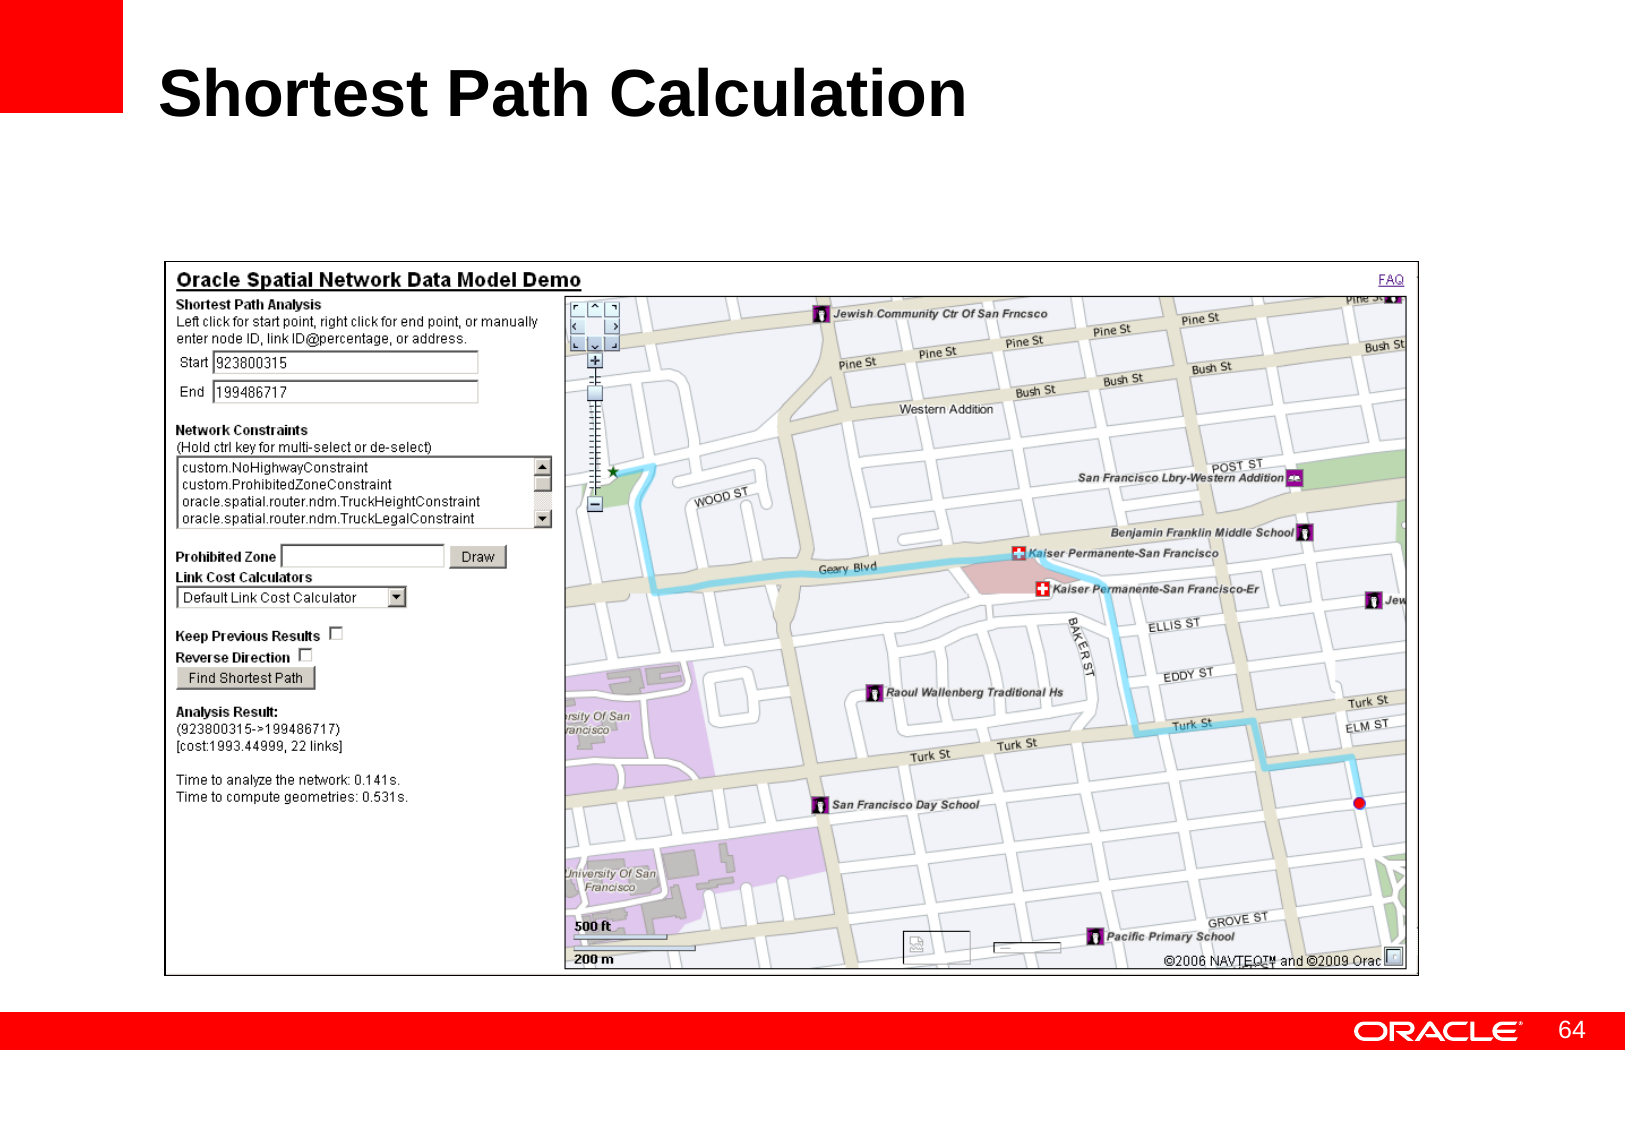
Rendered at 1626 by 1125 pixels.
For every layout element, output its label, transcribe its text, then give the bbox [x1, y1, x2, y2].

picture [0, 0, 123, 113]
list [165, 262, 1418, 976]
title Shortest Path Calculation [157, 49, 1506, 205]
picture [0, 1012, 1625, 1050]
